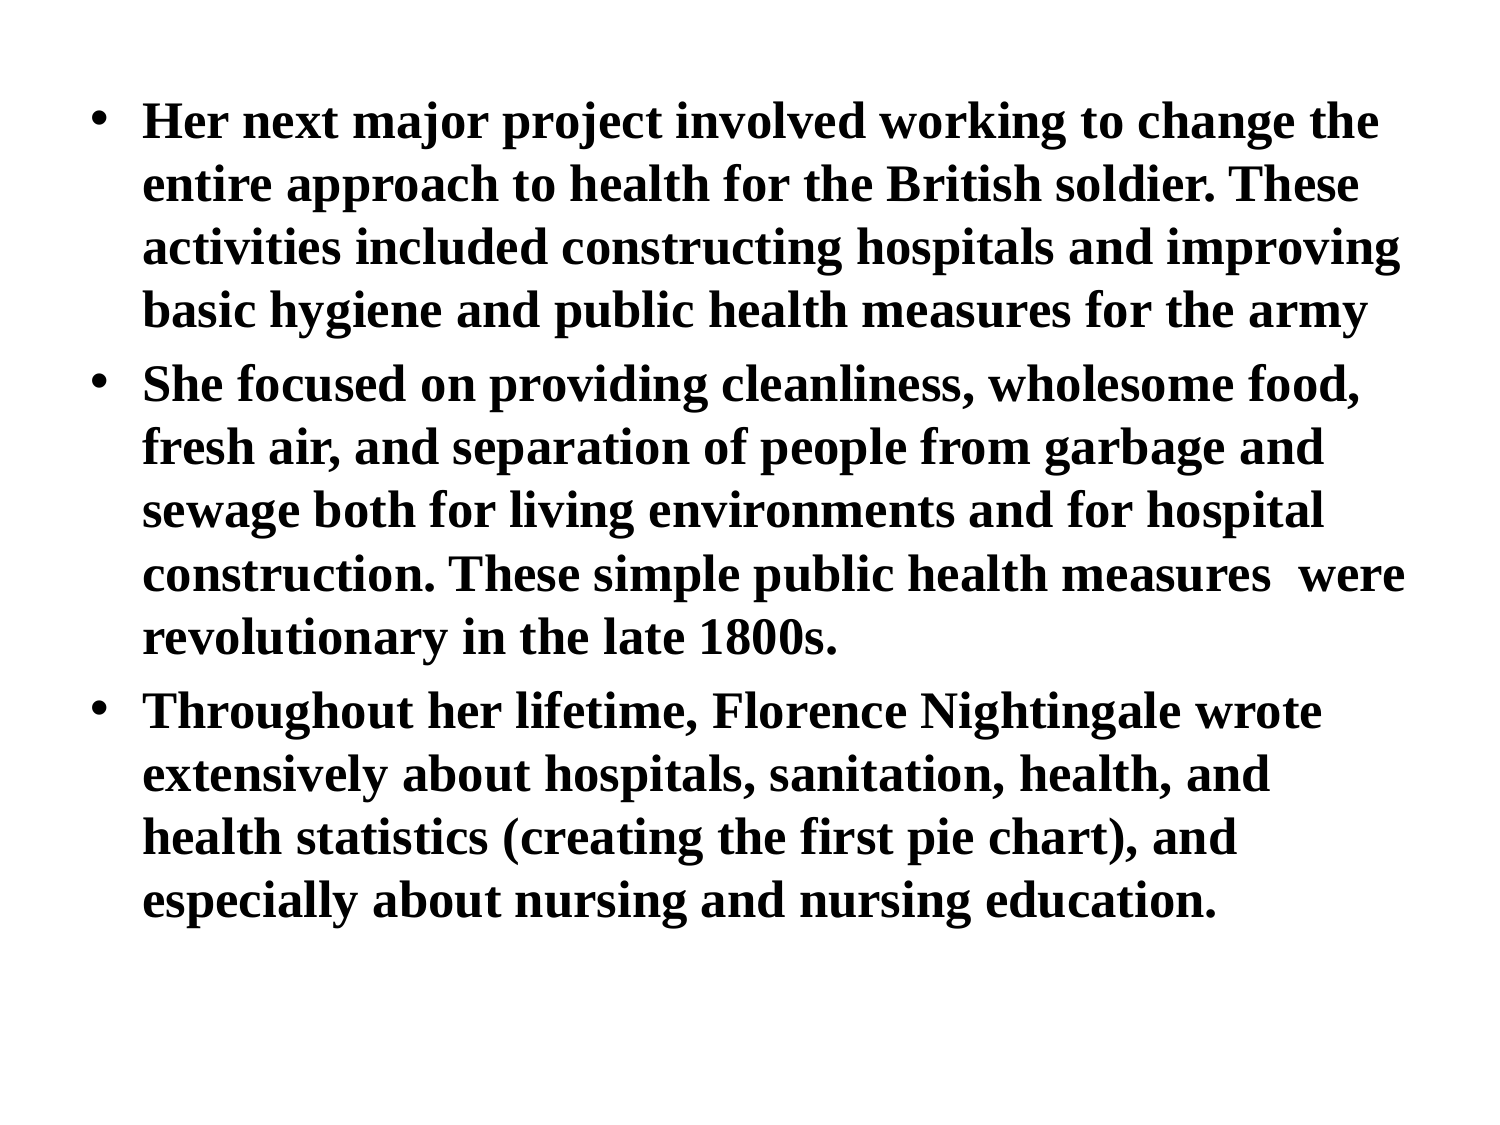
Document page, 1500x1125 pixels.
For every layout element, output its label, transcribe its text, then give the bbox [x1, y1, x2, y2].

list Her next major project involved working to change the entire approach to health for the British soldier. These activities included constructing hospitals and improving basic hygiene and public health measures for the army She focused on providing cleanliness, wholesome food, fresh air, and separation of people from garbage and sewage both for living environments and for hospital construction. These simple public health measures were revolutionary in the late 1800s. Throughout her lifetime, Florence Nightingale wrote extensively about hospitals, sanitation, health, and health statistics (creating the first pie chart), and especially about nursing and nursing education. [75, 78, 1425, 1071]
